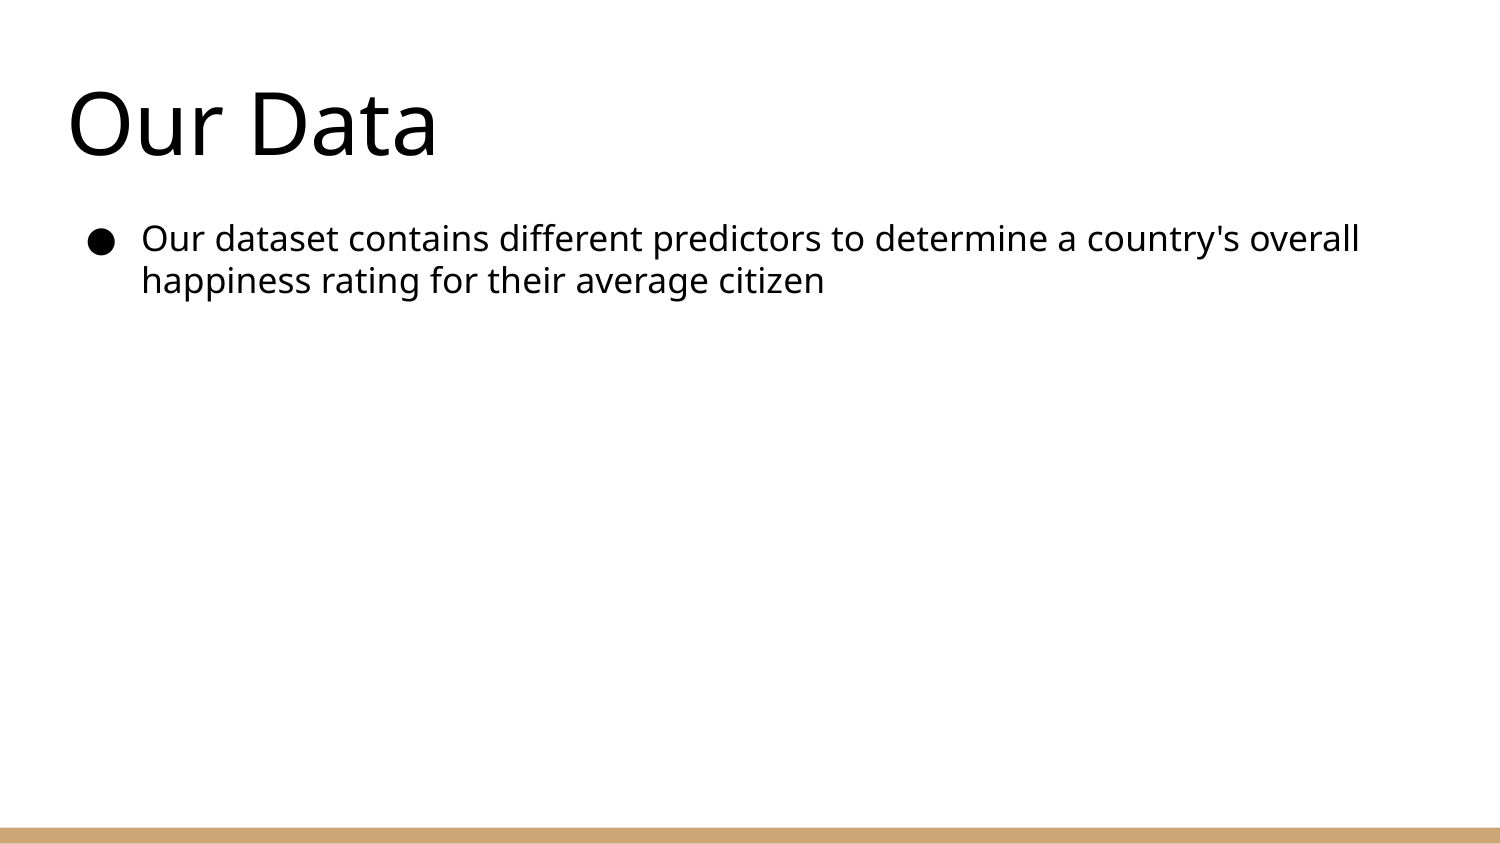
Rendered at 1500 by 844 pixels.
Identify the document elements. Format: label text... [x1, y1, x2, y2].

title Our Data [51, 51, 1449, 189]
list Our dataset contains different predictors to determine a country's overall happiness rating for their average citizen [51, 200, 1449, 752]
